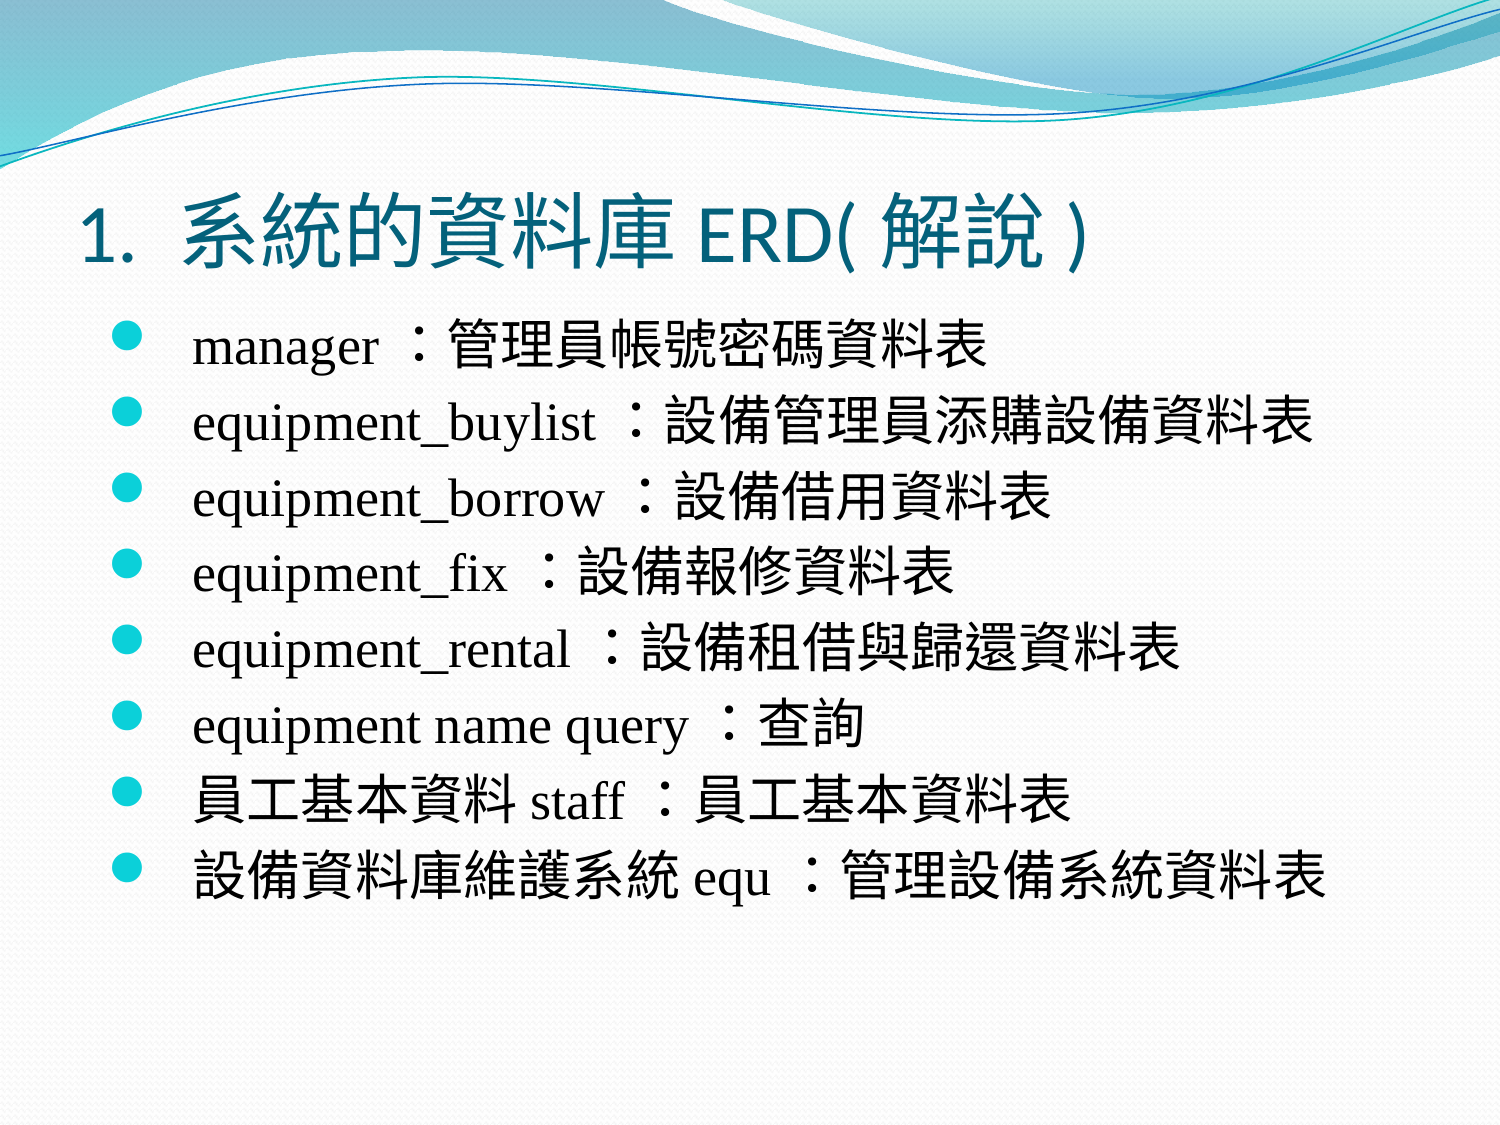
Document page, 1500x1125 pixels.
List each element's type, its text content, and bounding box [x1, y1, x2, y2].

title 1. 系統的資料庫ERD(解說) [75, 149, 1426, 279]
list manager：管理員帳號密碼資料表 equipment_buylist：設備管理員添購設備資料表 equipment_borrow：設備借用資料表 equipment_fix：設備報修資料表 equipment_rental：設備租借與歸還資料表 equipment name query：查詢 員工基本資料staff：員工基本資料表 設備資料庫維護系統equ：管理設備系統資料表 [75, 302, 1426, 1024]
